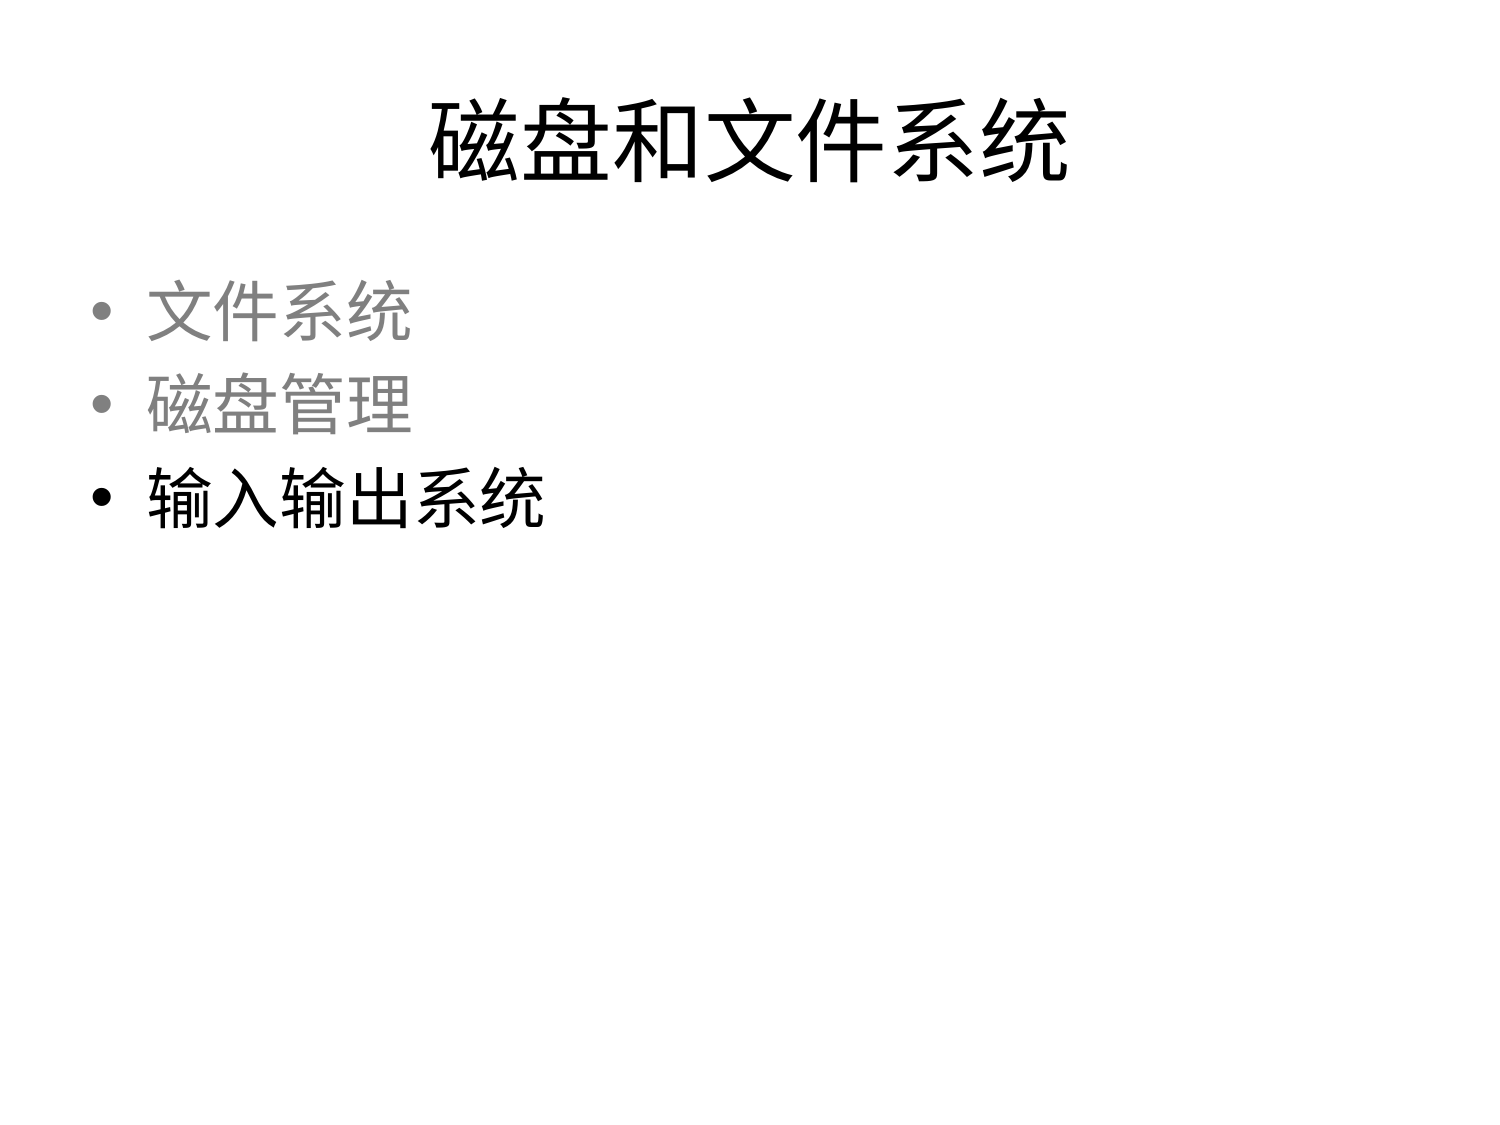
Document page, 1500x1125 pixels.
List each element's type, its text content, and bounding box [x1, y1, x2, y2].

list 文件系统 磁盘管理 输入输出系统 [75, 262, 1425, 1005]
title 磁盘和文件系统 [75, 45, 1425, 233]
